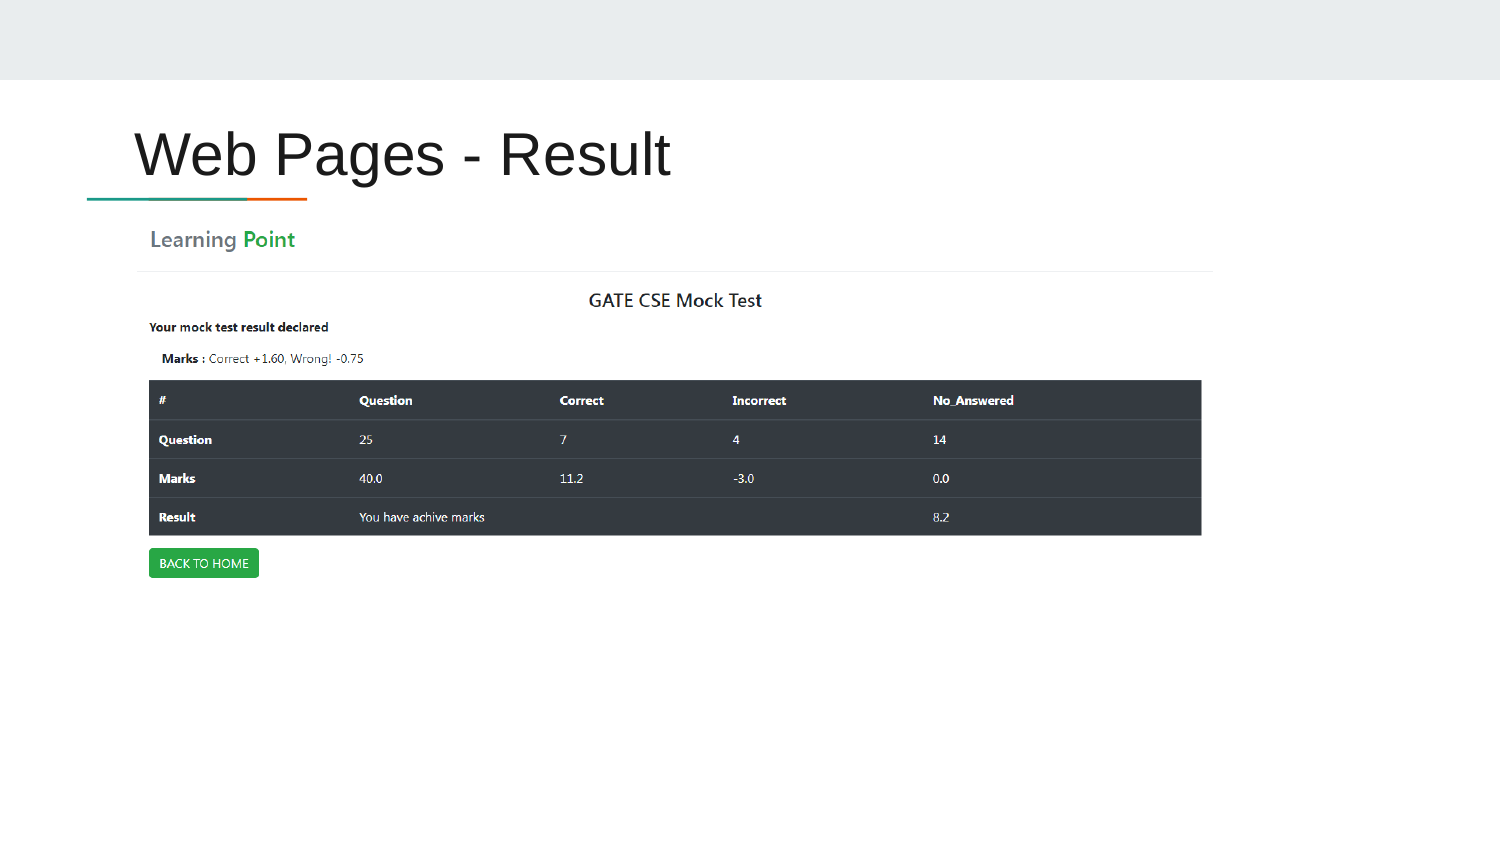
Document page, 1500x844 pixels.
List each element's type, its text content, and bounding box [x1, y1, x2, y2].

title Web Pages - Result [119, 99, 1381, 188]
picture [137, 212, 1213, 819]
